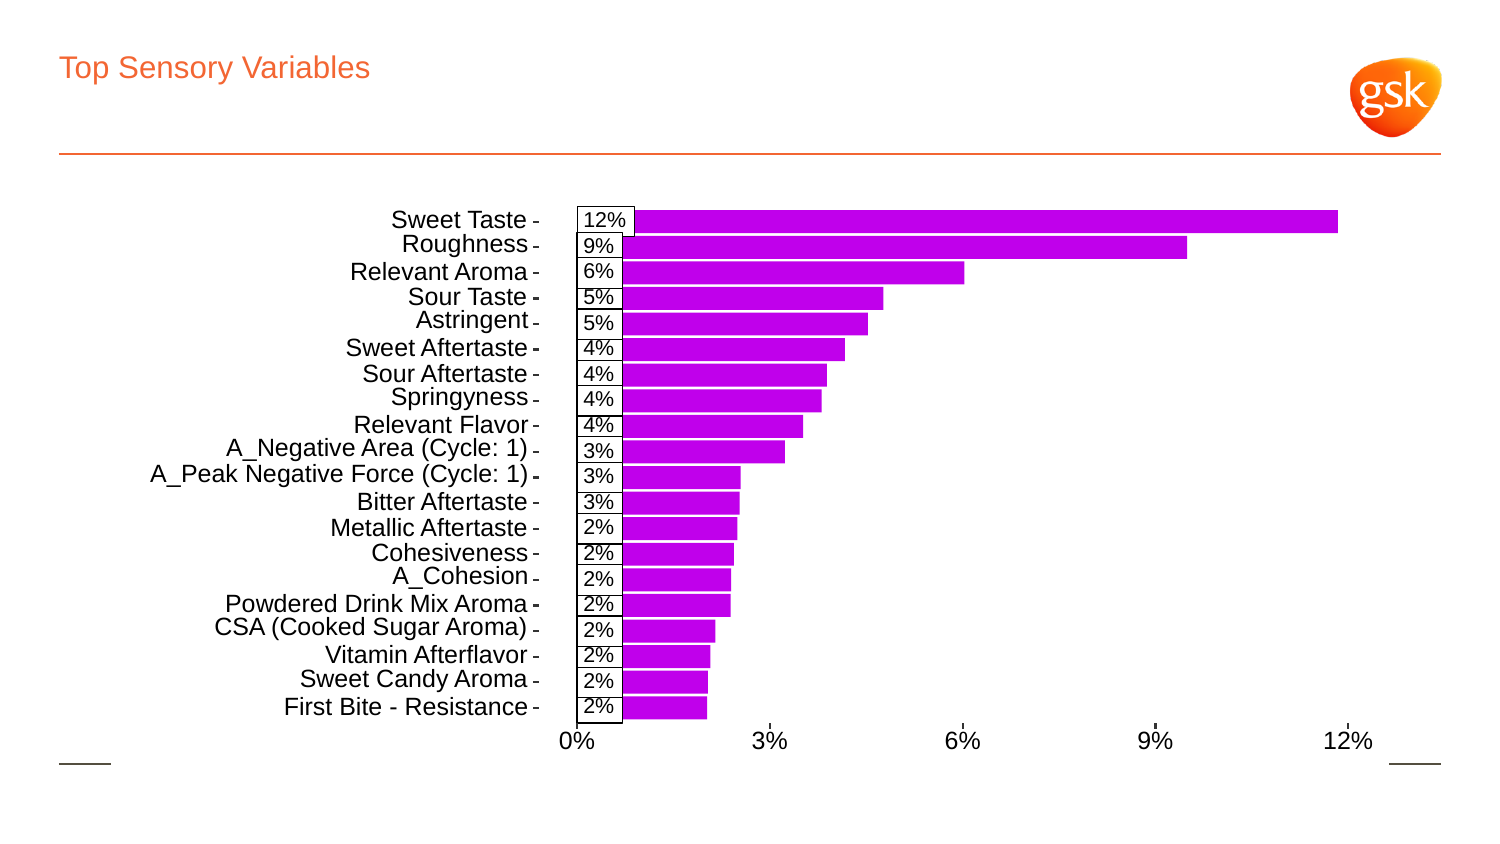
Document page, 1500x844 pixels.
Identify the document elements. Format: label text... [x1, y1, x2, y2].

title Top Sensory Variables [58, 47, 1302, 86]
picture [1333, 38, 1457, 157]
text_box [112, 194, 1388, 796]
